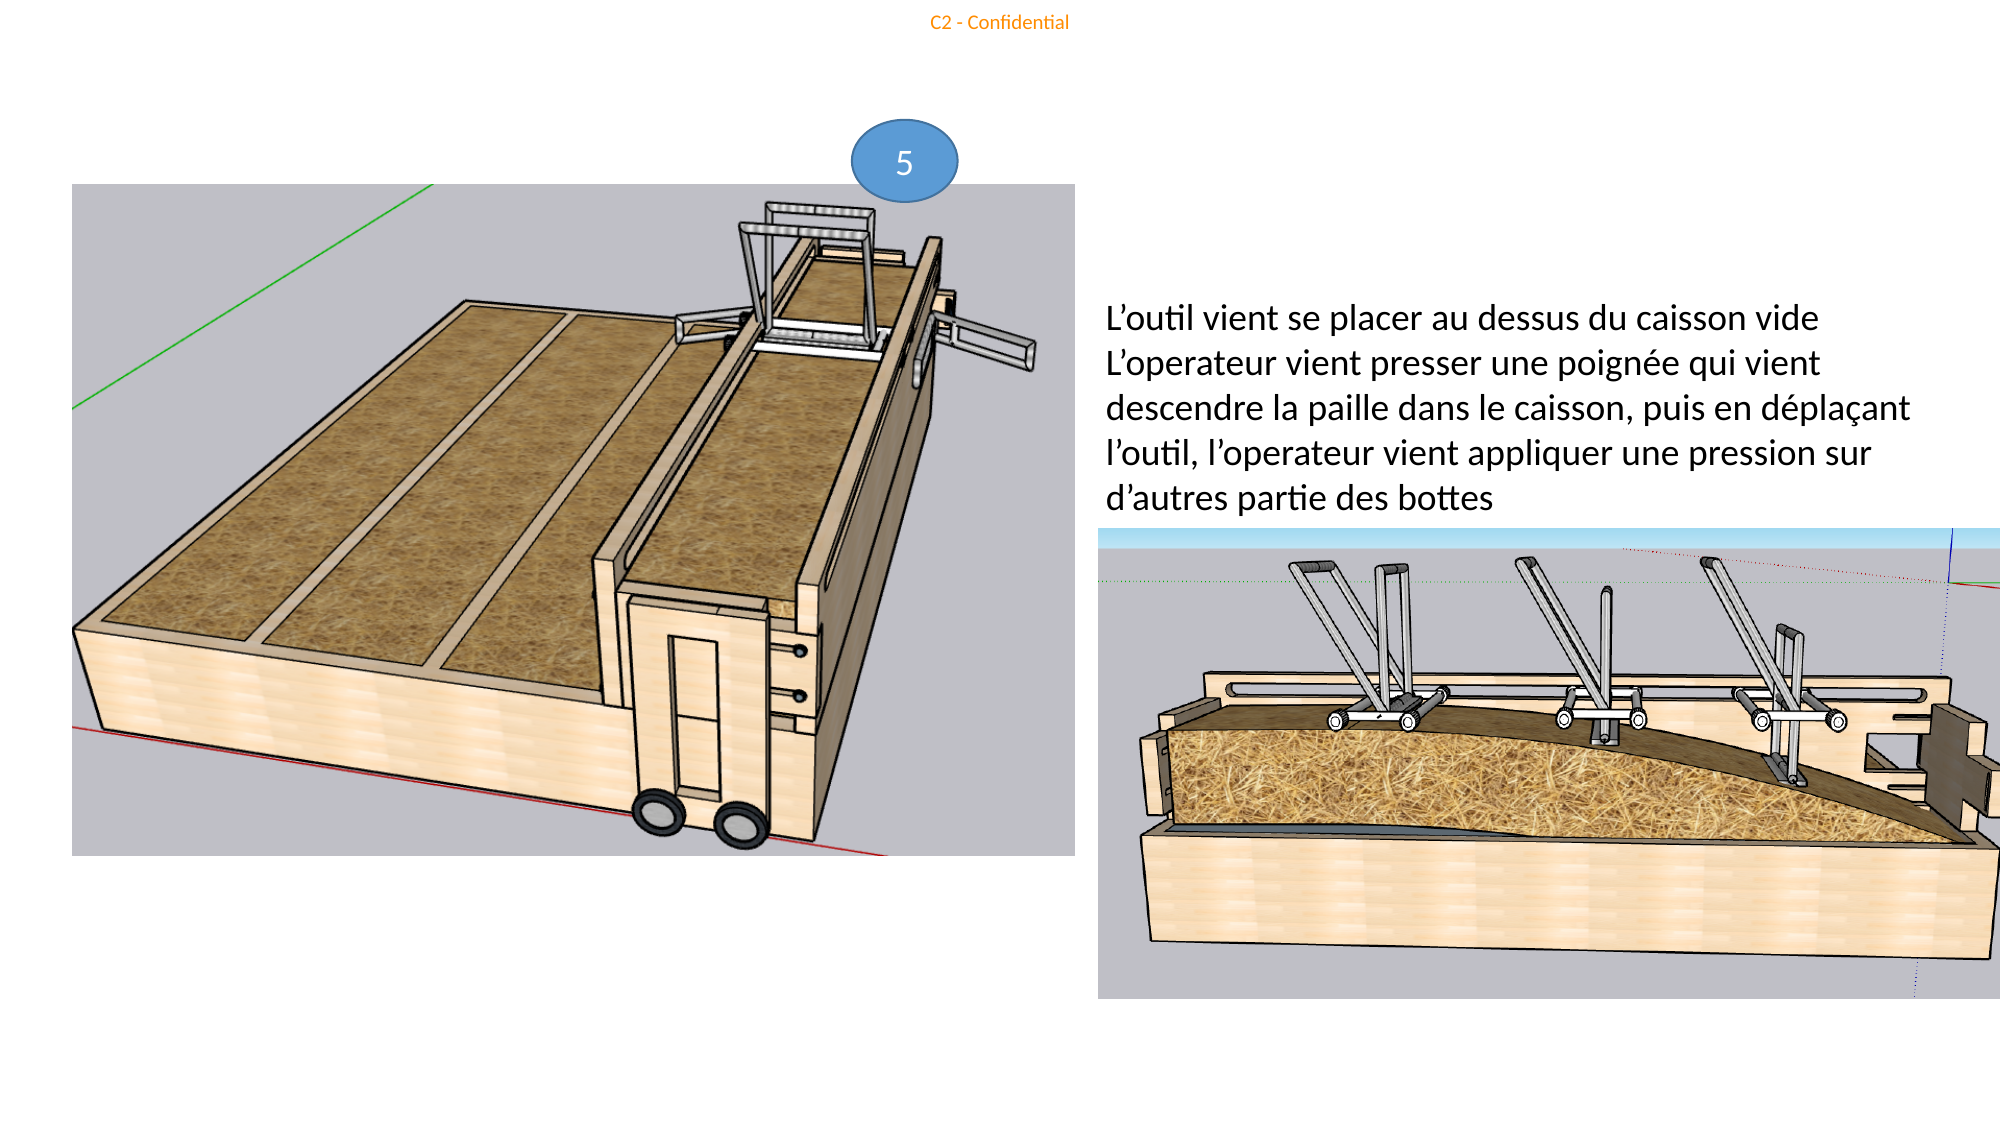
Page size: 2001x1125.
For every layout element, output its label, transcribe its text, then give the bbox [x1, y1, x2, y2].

text_box 5 [850, 118, 959, 184]
text_box L’outil vient se placer au dessus du caisson vide L’operateur vient presser une poignée qui vient descendre la paille dans le caisson, puis en déplaçant l’outil, l’operateur vient appliquer une pression sur d’autres partie des bottes [1090, 285, 2000, 526]
picture [1098, 528, 2000, 999]
picture [72, 184, 1075, 856]
